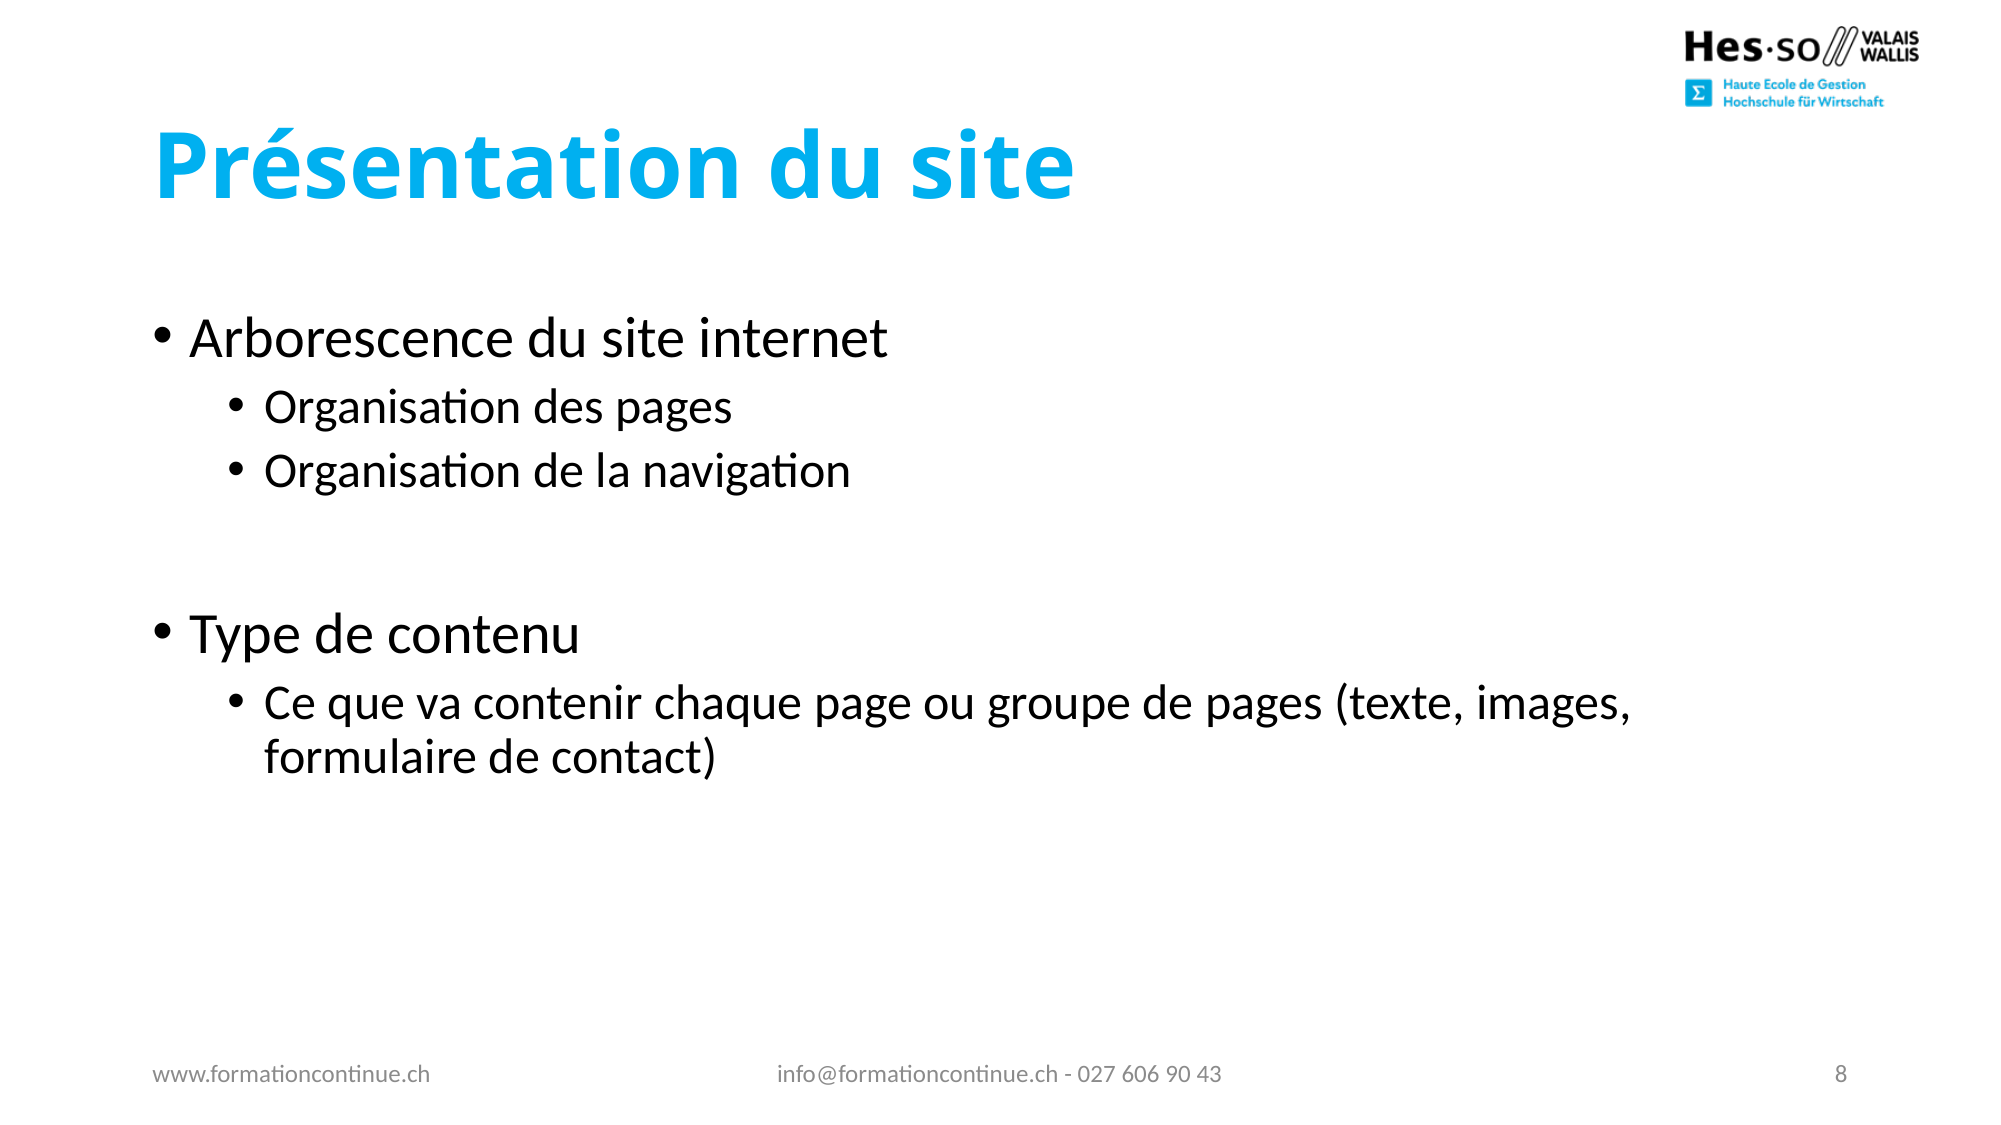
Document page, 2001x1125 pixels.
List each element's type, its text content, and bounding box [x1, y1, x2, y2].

picture [1685, 26, 1919, 107]
title Présentation du site [137, 59, 1863, 278]
list Arborescence du site internet Organisation des pages Organisation de la navigation Type de contenu Ce que va contenir chaque page ou groupe de pages (texte, images, formulaire de contact) [137, 299, 1863, 1014]
slide_number 8 [1412, 1042, 1863, 1103]
footer info@formationcontinue.ch - 027 606 90 43 [662, 1042, 1338, 1103]
slide_number www.formationcontinue.ch [137, 1042, 588, 1103]
